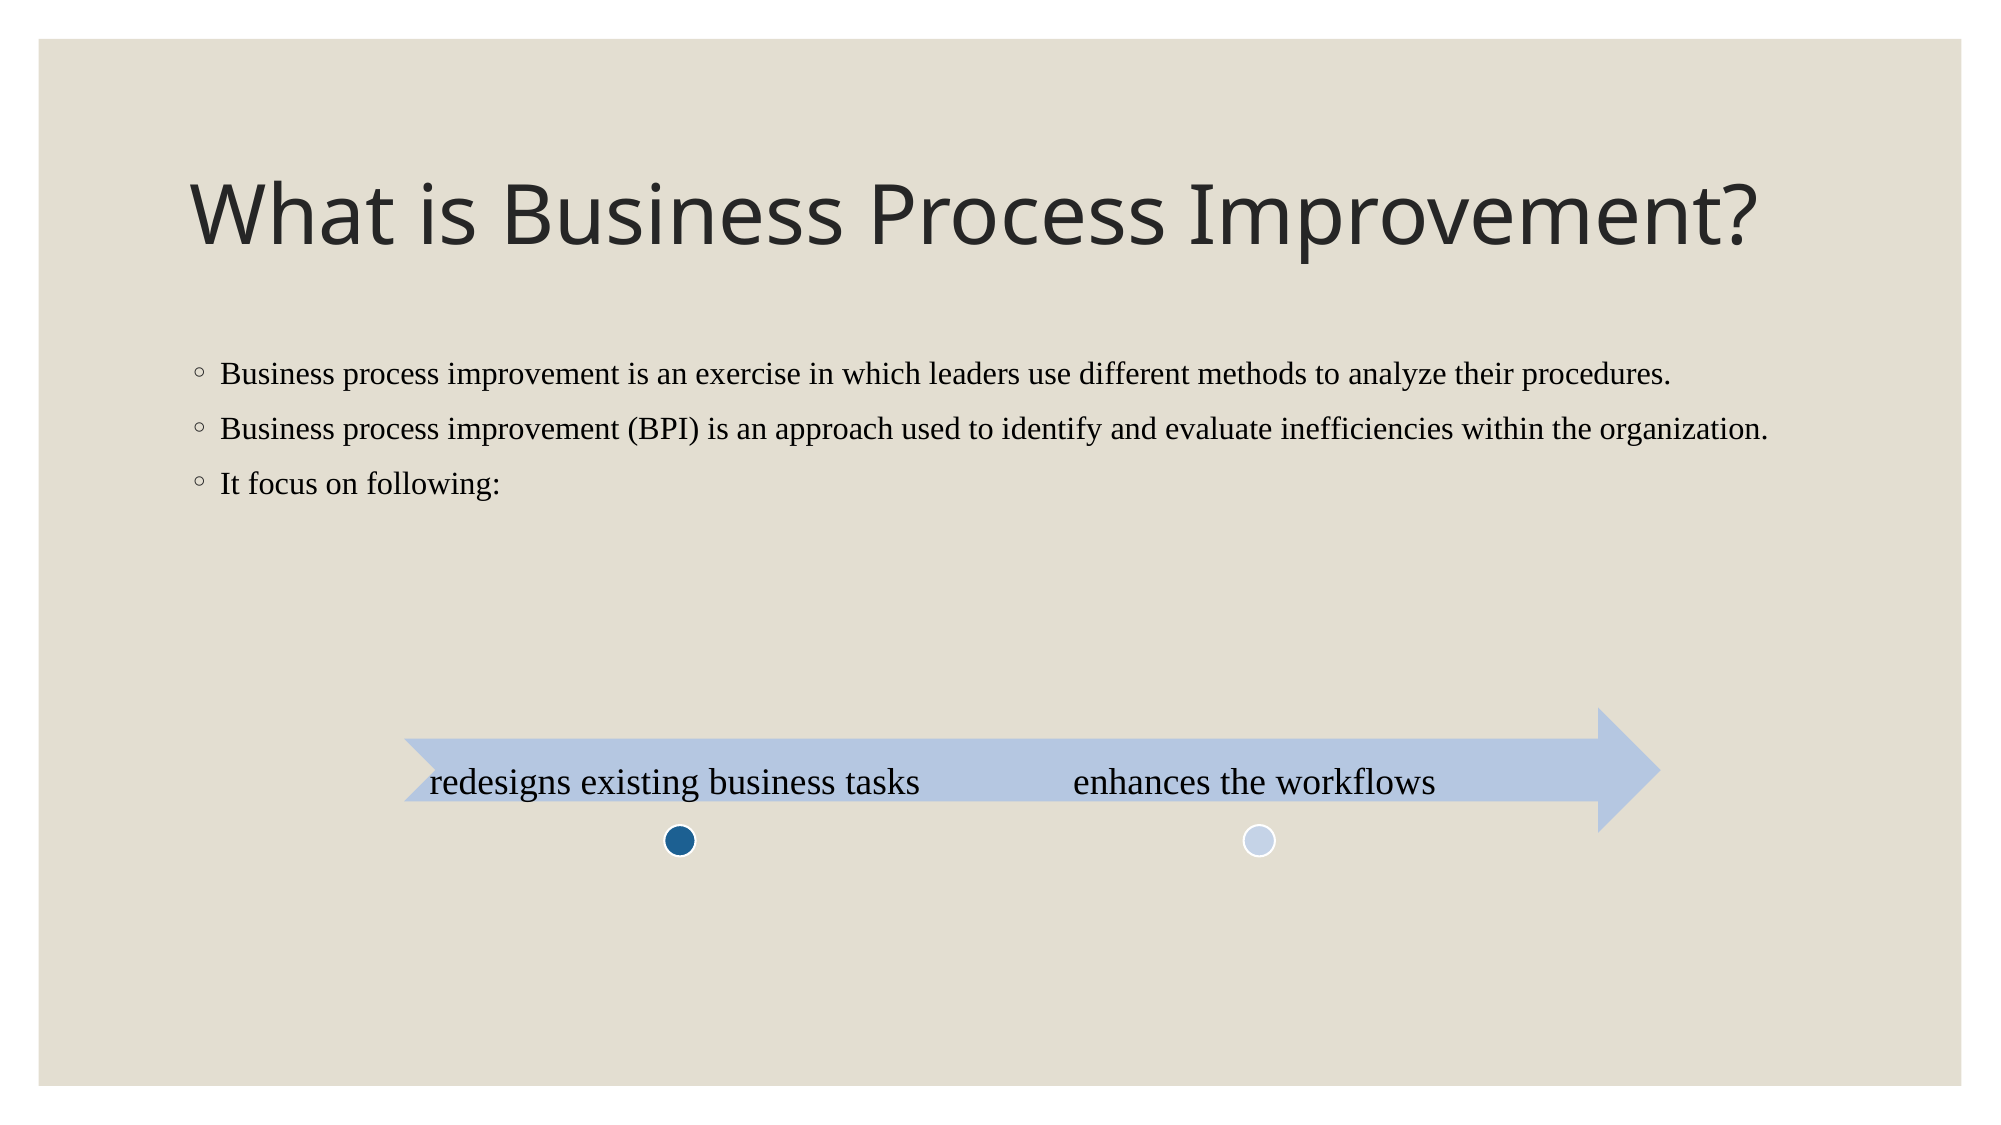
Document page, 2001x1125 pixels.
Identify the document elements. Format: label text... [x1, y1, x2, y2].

title What is Business Process Improvement? [174, 105, 1825, 331]
list Business process improvement is an exercise in which leaders use different methods to analyze their procedures. Business process improvement (BPI) is an approach used to identify and evaluate inefficiencies within the organization. It focus on following: [174, 345, 1825, 557]
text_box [404, 613, 1661, 927]
